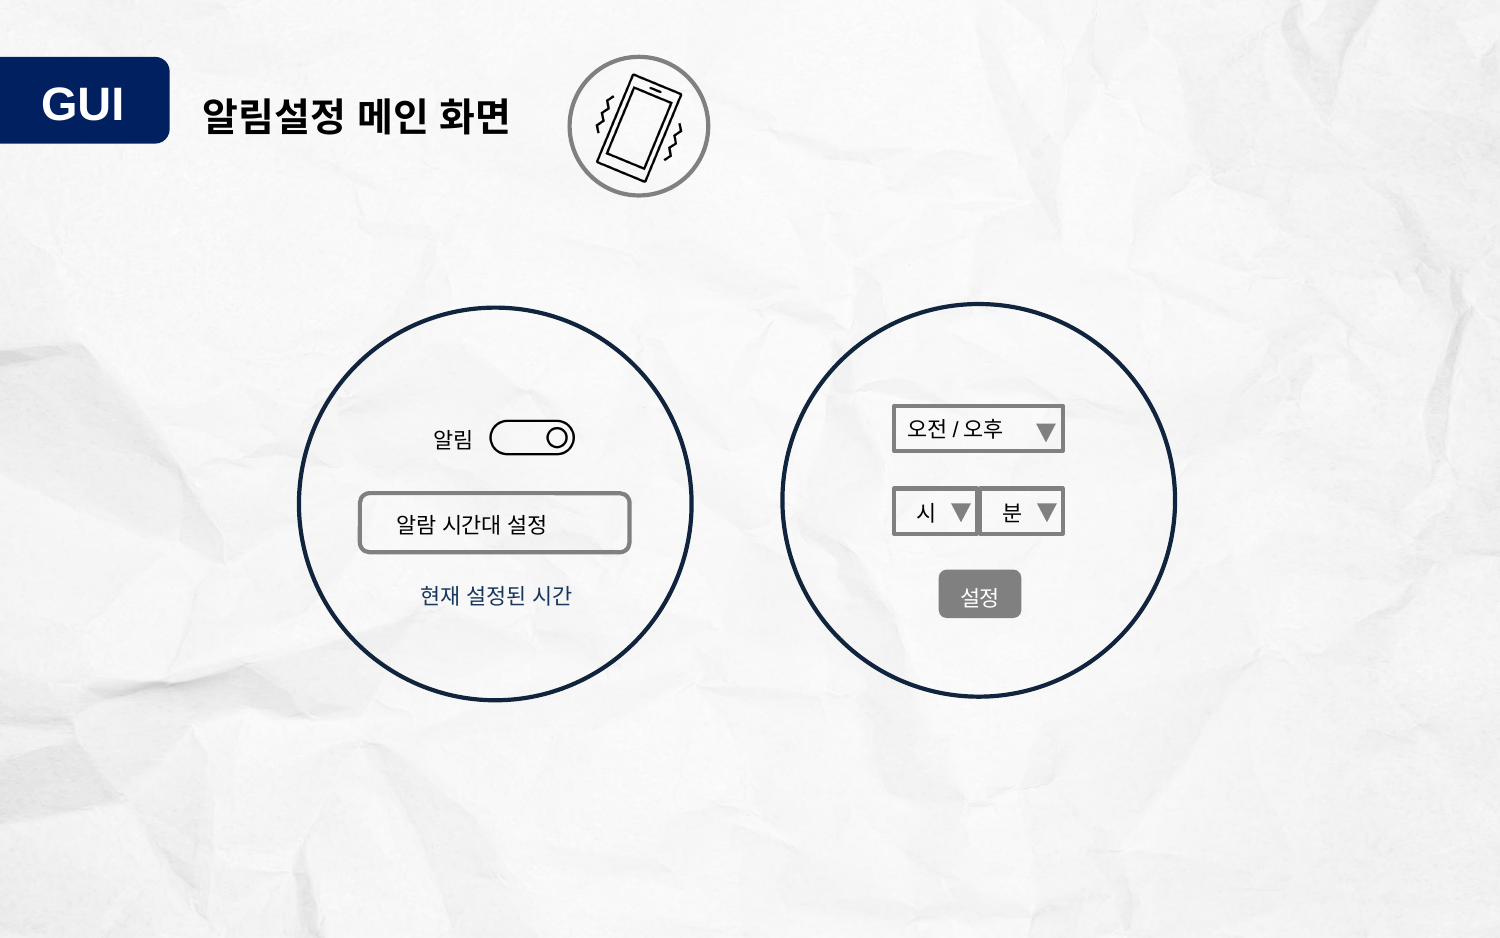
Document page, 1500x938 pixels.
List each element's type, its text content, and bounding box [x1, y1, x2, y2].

text_box [699, 87, 711, 165]
text_box GUI [26, 66, 184, 138]
text_box 시 [901, 491, 951, 533]
text_box [1037, 501, 1059, 525]
text_box 현재 설정된 시간 [405, 575, 588, 617]
text_box [780, 301, 1178, 699]
text_box [616, 194, 662, 198]
text_box 알림설정 메인 화면 [187, 85, 577, 147]
text_box 오전/오후 [892, 408, 1019, 450]
text_box [978, 486, 1065, 536]
text_box 알림 [418, 418, 470, 460]
picture [475, 403, 589, 464]
text_box 설정 [945, 577, 1015, 619]
text_box [892, 486, 978, 536]
text_box 분 [987, 491, 1037, 533]
text_box [357, 491, 632, 555]
text_box [1034, 421, 1058, 445]
text_box [594, 54, 684, 70]
text_box [0, 56, 169, 144]
text_box [892, 404, 1065, 453]
text_box 알람 시간대 설정 [381, 503, 564, 545]
text_box [951, 501, 973, 525]
picture [582, 71, 696, 185]
text_box [296, 305, 694, 703]
text_box [567, 90, 577, 162]
text_box [936, 567, 1024, 621]
